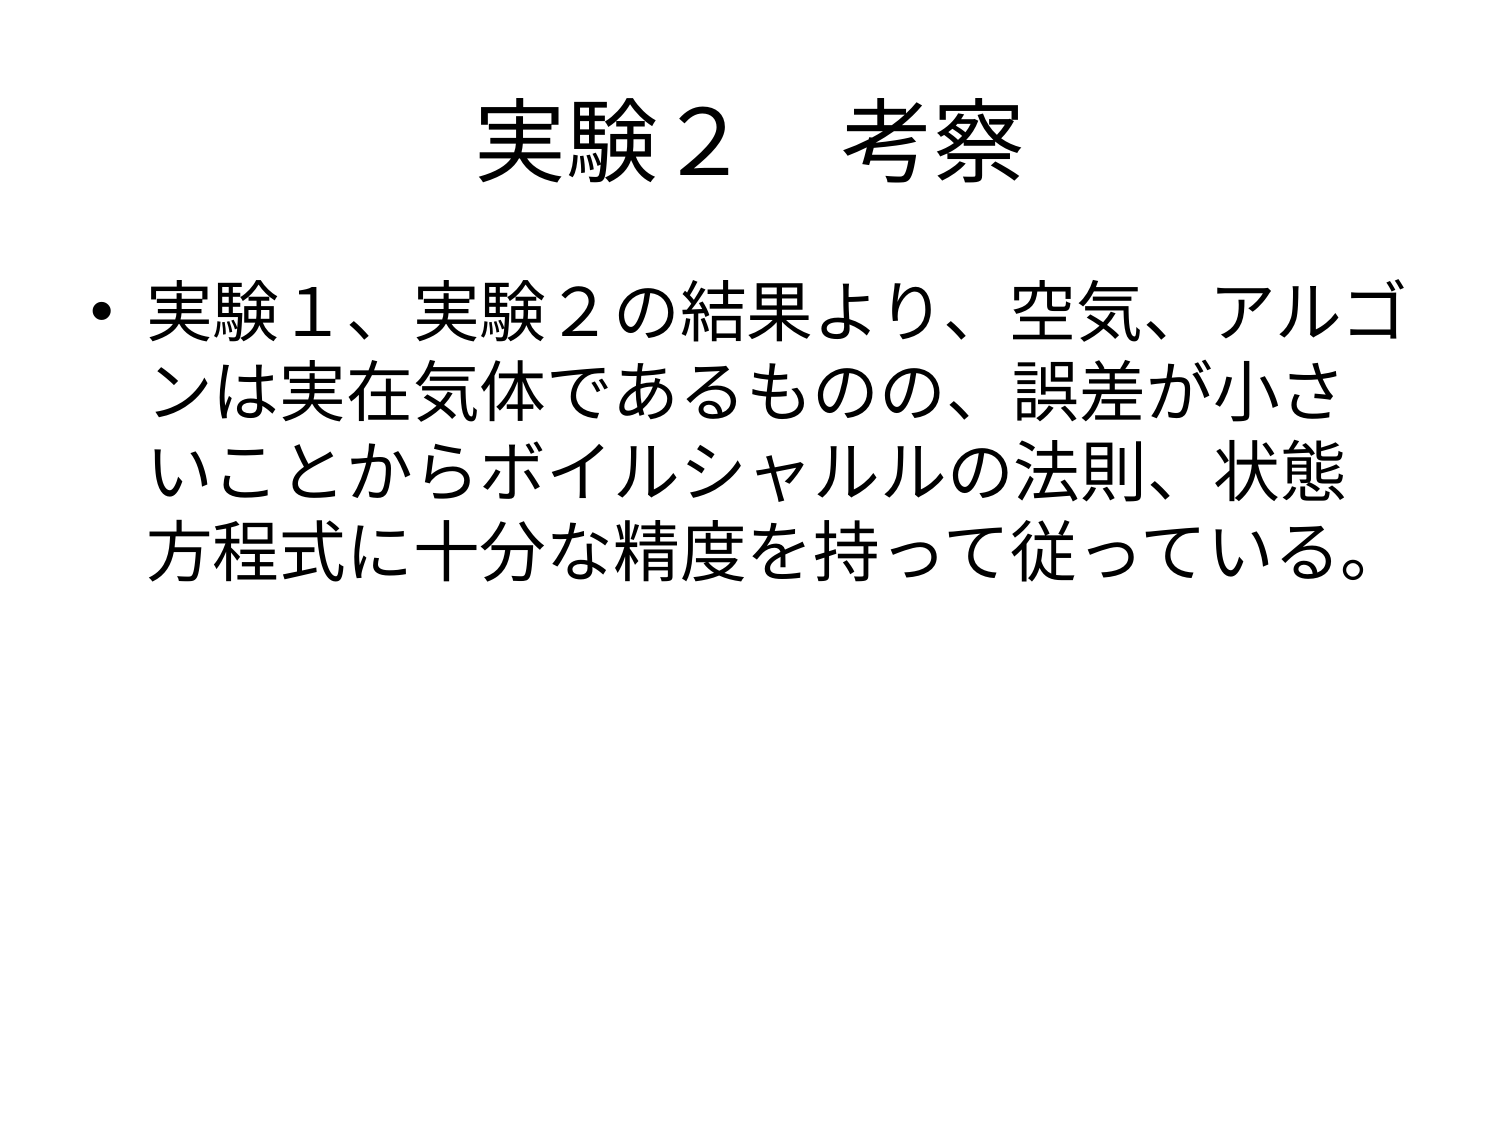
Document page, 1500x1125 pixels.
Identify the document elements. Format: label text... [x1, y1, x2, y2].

title 実験２ 考察 [75, 45, 1425, 233]
list 実験１、実験２の結果より、空気、アルゴンは実在気体であるものの、誤差が小さいことからボイルシャルルの法則、状態方程式に十分な精度を持って従っている。 [75, 262, 1425, 1005]
